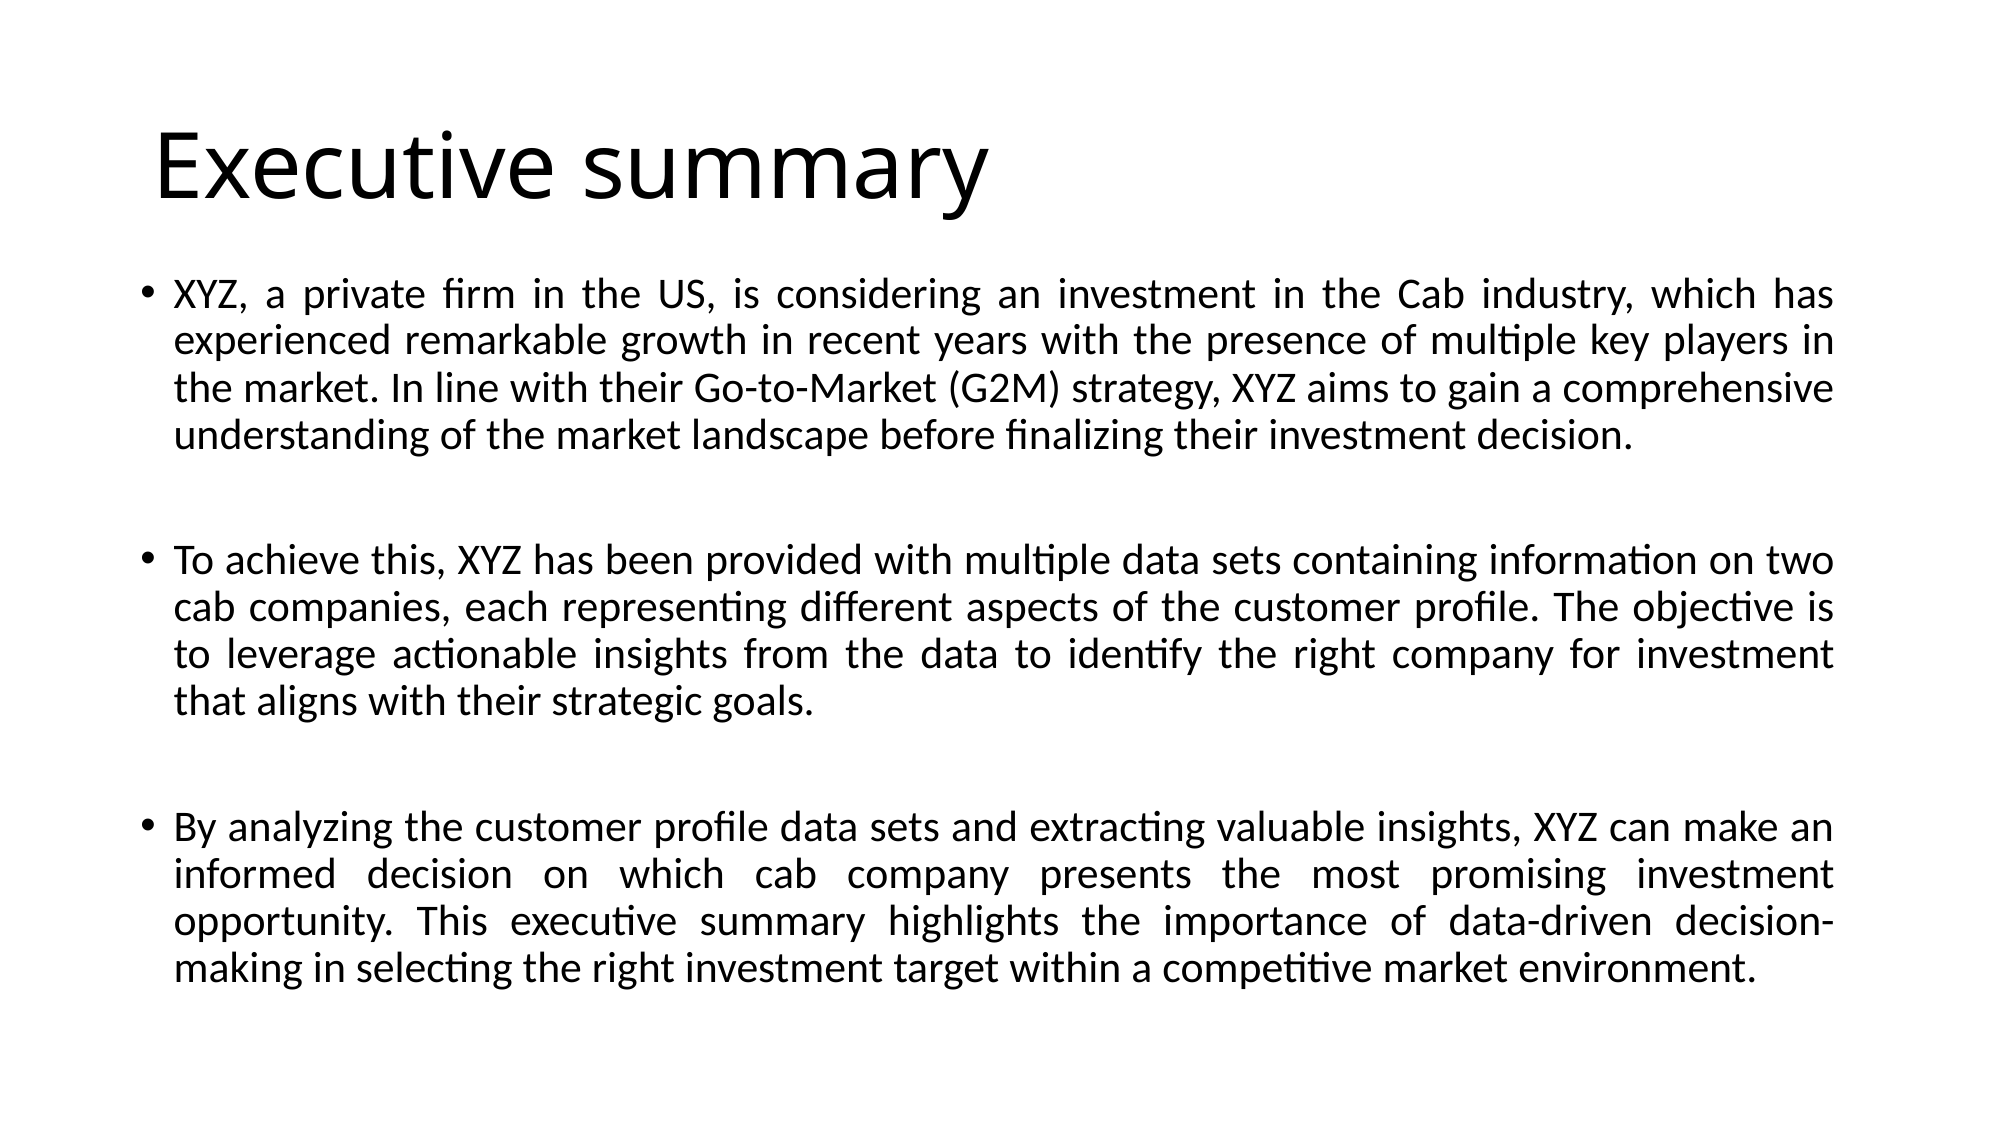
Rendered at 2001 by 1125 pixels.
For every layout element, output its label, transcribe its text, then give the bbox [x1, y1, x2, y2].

list XYZ, a private firm in the US, is considering an investment in the Cab industry, which has experienced remarkable growth in recent years with the presence of multiple key players in the market. In line with their Go-to-Market (G2M) strategy, XYZ aims to gain a comprehensive understanding of the market landscape before finalizing their investment decision. To achieve this, XYZ has been provided with multiple data sets containing information on two cab companies, each representing different aspects of the customer profile. The objective is to leverage actionable insights from the data to identify the right company for investment that aligns with their strategic goals. By analyzing the customer profile data sets and extracting valuable insights, XYZ can make an informed decision on which cab company presents the most promising investment opportunity. This executive summary highlights the importance of data-driven decision-making in selecting the right investment target within a competitive market environment. [125, 195, 1851, 1038]
title Executive summary [137, 59, 1863, 278]
